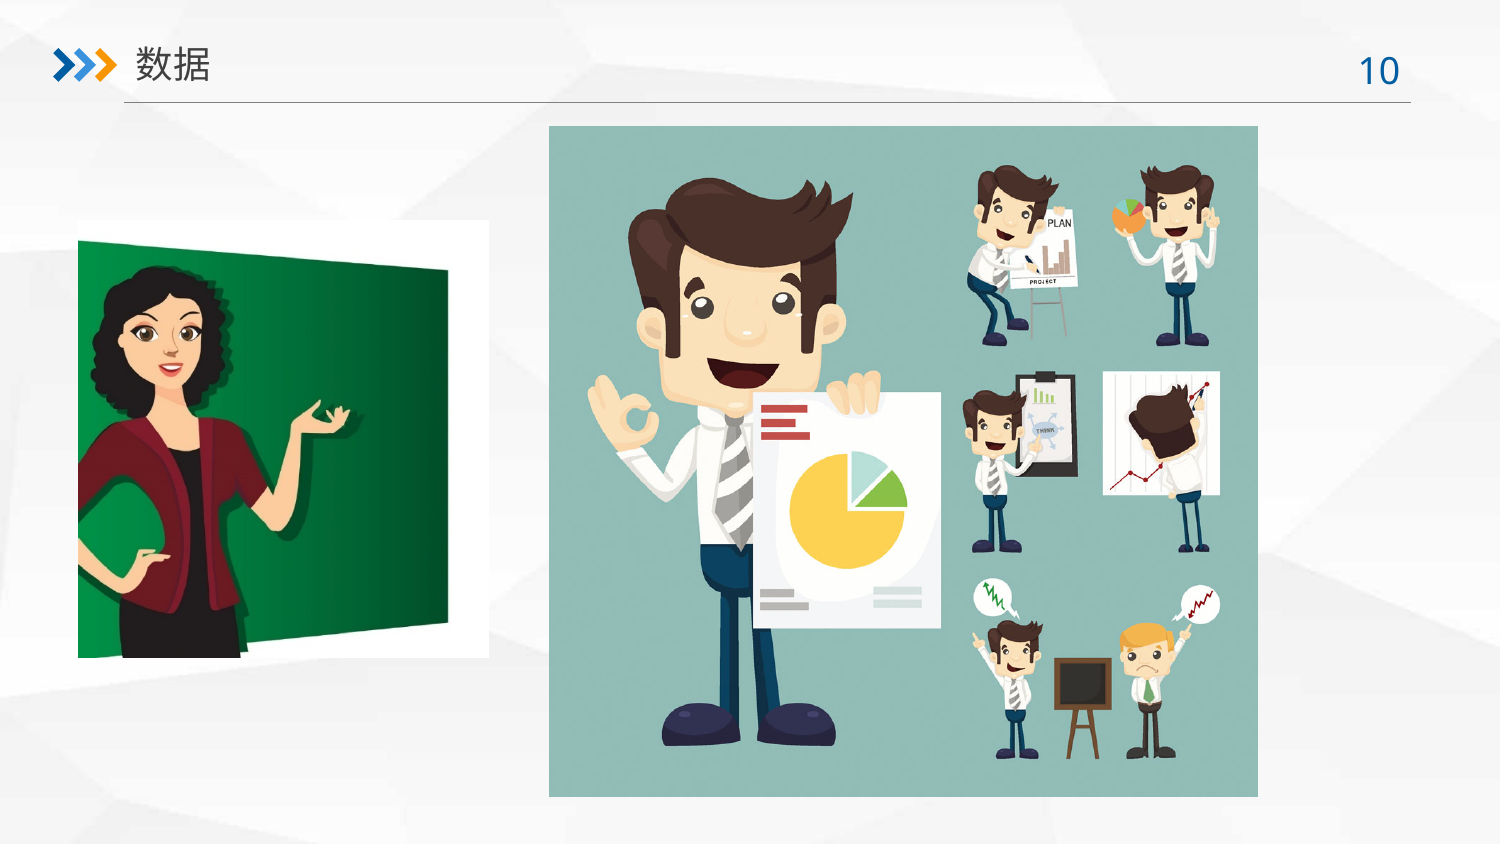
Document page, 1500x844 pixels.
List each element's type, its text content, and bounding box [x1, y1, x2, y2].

picture [0, 0, 1500, 844]
text_box 数据 [135, 32, 585, 95]
